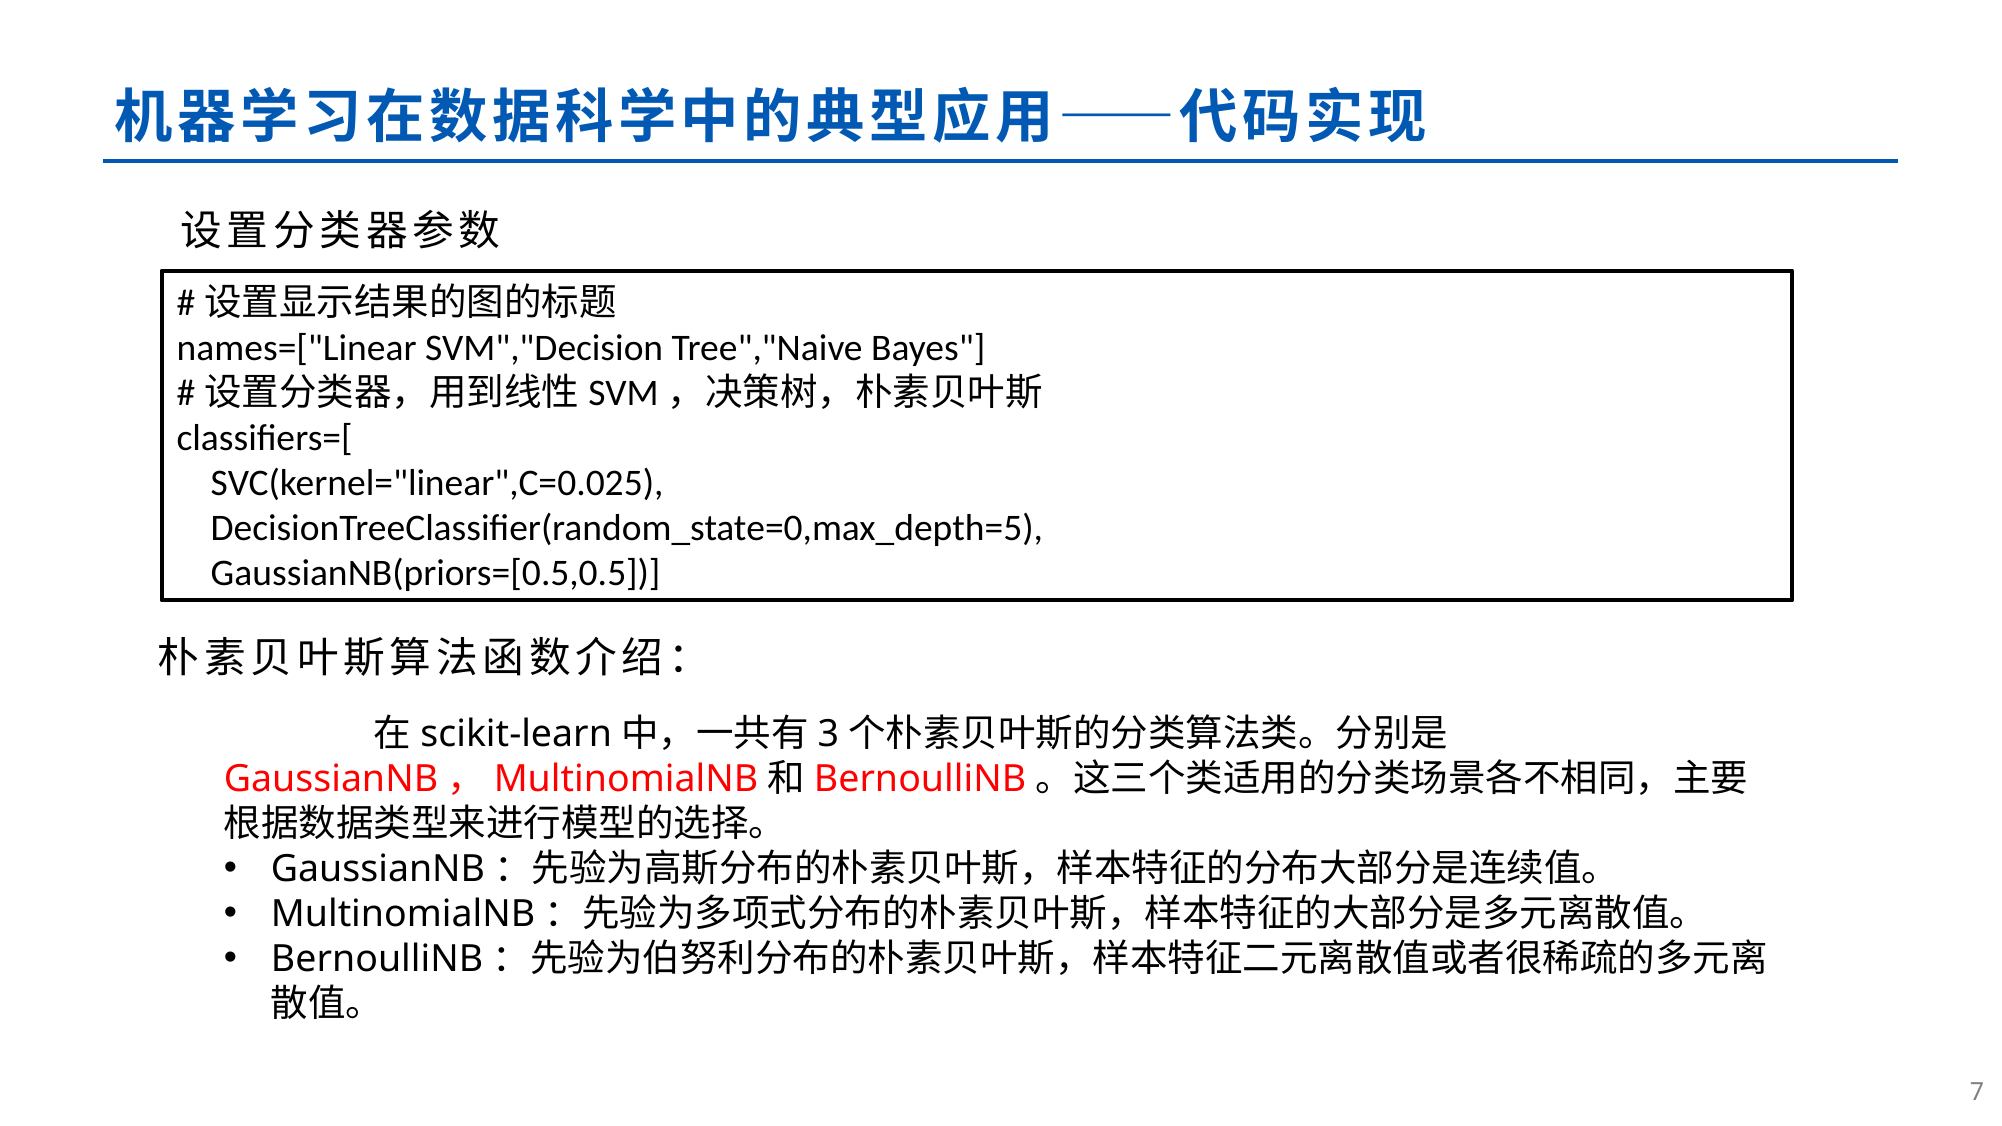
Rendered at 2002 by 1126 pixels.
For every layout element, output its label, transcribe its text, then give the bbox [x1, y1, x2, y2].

text_box #设置显示结果的图的标题 names=["Linear SVM","Decision Tree","Naive Bayes"] #设置分类器，用到线性SVM，决策树，朴素贝叶斯 classifiers=[ SVC(kernel="linear",C=0.025), DecisionTreeClassifier(random_state=0,max_depth=5), GaussianNB(priors=[0.5,0.5])] [160, 269, 1794, 602]
title 机器学习在数据科学中的典型应用——代码实现 [99, 54, 1901, 173]
slide_number 6 [1532, 1065, 1999, 1119]
text_box 朴素贝叶斯算法函数介绍： [143, 623, 726, 689]
text_box 设置分类器参数 [165, 196, 516, 262]
text_box 在scikit-learn中，一共有3个朴素贝叶斯的分类算法类。分别是GaussianNB，MultinomialNB和BernoulliNB。这三个类适用的分类场景各不相同，主要根据数据类型来进行模型的选择。 GaussianNB：先验为高斯分布的朴素贝叶斯，样本特征的分布大部分是连续值。 MultinomialNB：先验为多项式分布的朴素贝叶斯，样本特征的大部分是多元离散值。 BernoulliNB：先验为伯努利分布的朴素贝叶斯，样本特征二元离散值或者很稀疏的多元离散值。 [209, 701, 1792, 1032]
